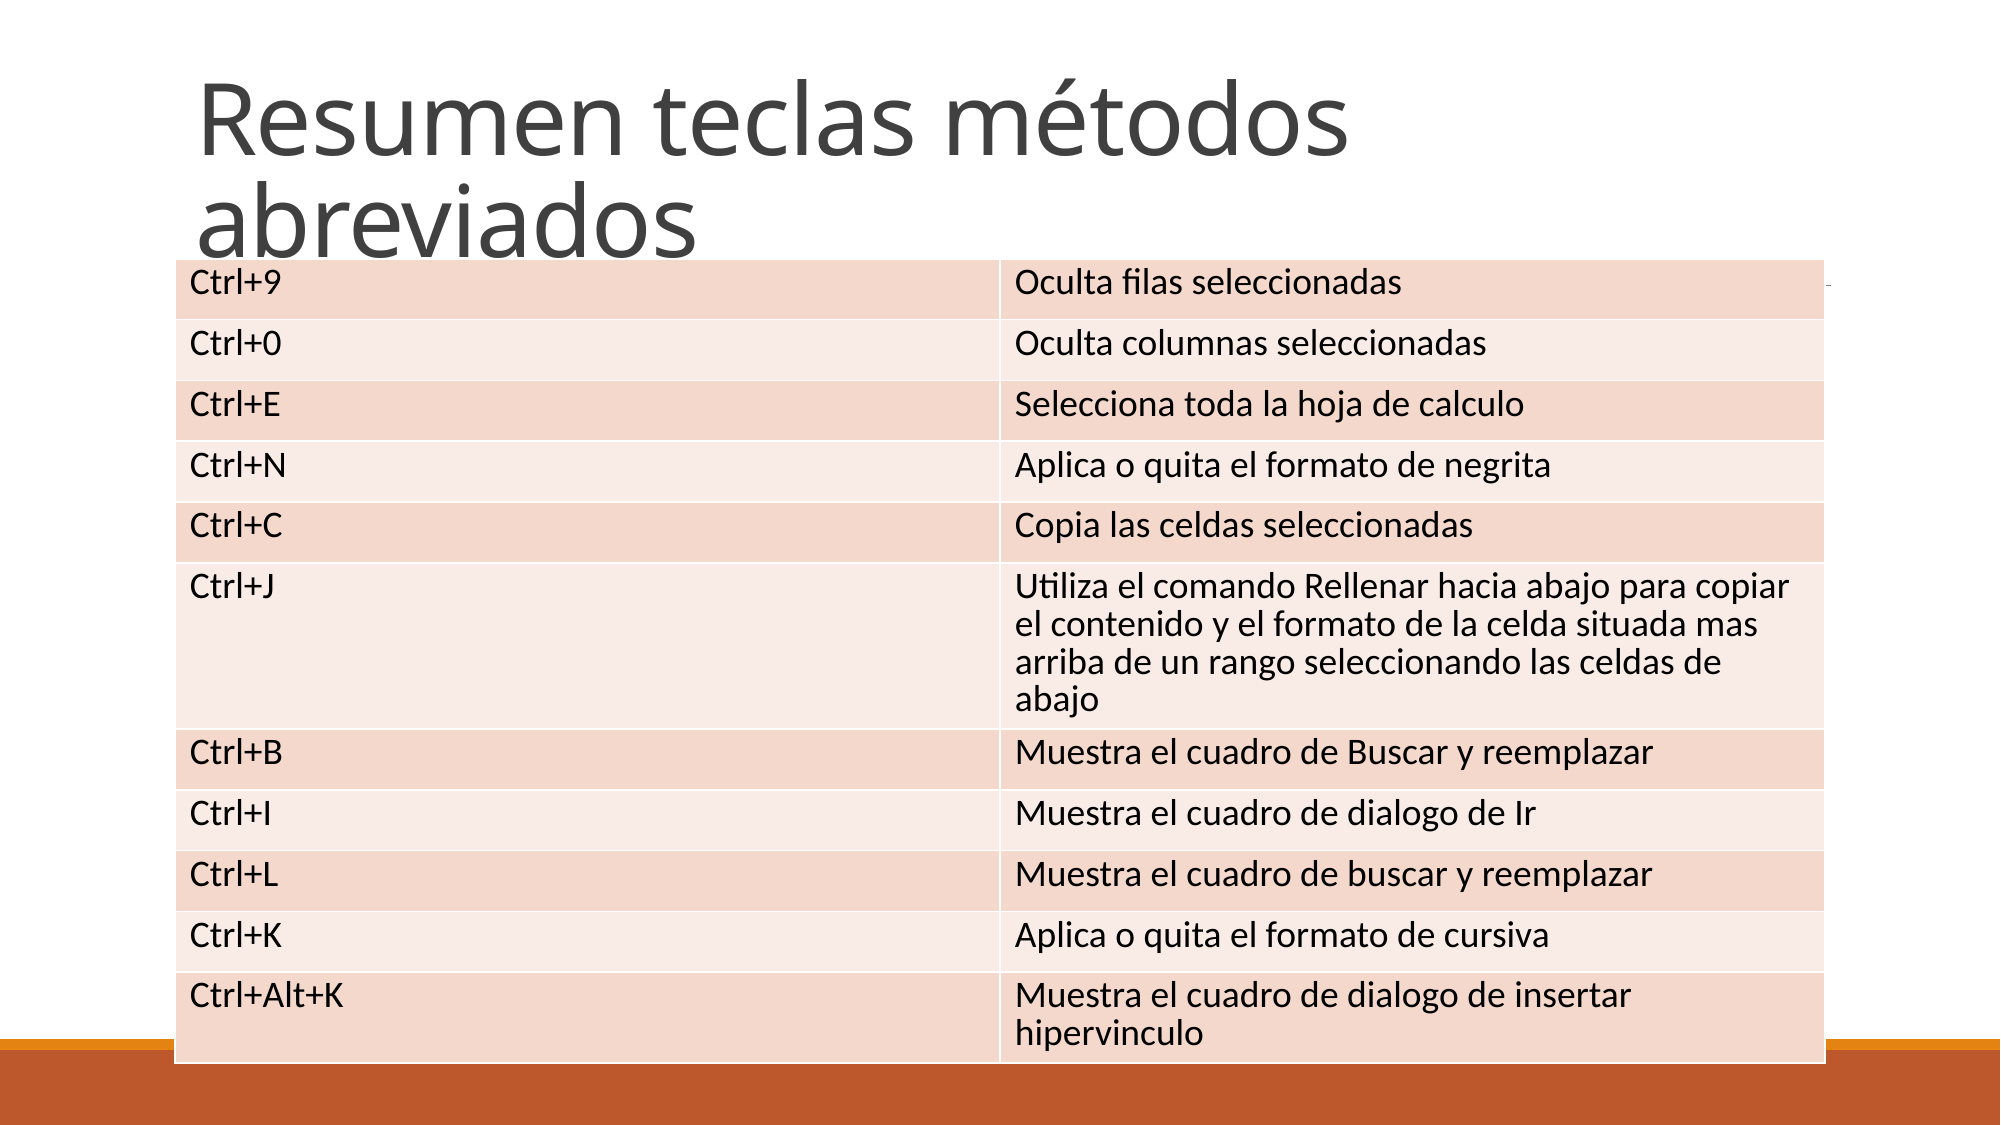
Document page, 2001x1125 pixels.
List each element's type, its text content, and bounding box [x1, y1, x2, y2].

table_cell Copia las celdas seleccionadas [1001, 503, 1824, 562]
title Resumen teclas métodos abreviados [180, 47, 1830, 285]
table_cell Ctrl+C [176, 503, 999, 562]
table_cell Muestra el cuadro de dialogo de Ir [1001, 791, 1824, 850]
table_cell Aplica o quita el formato de negrita [1001, 442, 1824, 501]
table_header Ctrl+9 [176, 260, 999, 319]
table_cell Ctrl+N [176, 442, 999, 501]
table_cell Ctrl+L [176, 851, 999, 911]
table_cell Muestra el cuadro de dialogo de insertar hipervinculo [1001, 973, 1824, 1062]
table_cell Oculta columnas seleccionadas [1001, 320, 1824, 380]
table_cell Ctrl+B [176, 730, 999, 789]
table_cell Ctrl+I [176, 791, 999, 850]
table_cell Aplica o quita el formato de cursiva [1001, 912, 1824, 971]
table_cell Ctrl+E [176, 381, 999, 440]
table_cell Utiliza el comando Rellenar hacia abajo para copiar el contenido y el formato de la celda situada mas arriba de un rango seleccionando las celdas de abajo [1001, 564, 1824, 728]
table_cell Ctrl+K [176, 912, 999, 971]
table_cell Muestra el cuadro de buscar y reemplazar [1001, 851, 1824, 911]
table_cell Ctrl+J [176, 564, 999, 728]
table_cell Muestra el cuadro de Buscar y reemplazar [1001, 730, 1824, 789]
table_header Oculta filas seleccionadas [1001, 260, 1824, 319]
table_cell Ctrl+0 [176, 320, 999, 380]
table_cell Ctrl+Alt+K [176, 973, 999, 1062]
table_cell Selecciona toda la hoja de calculo [1001, 381, 1824, 440]
